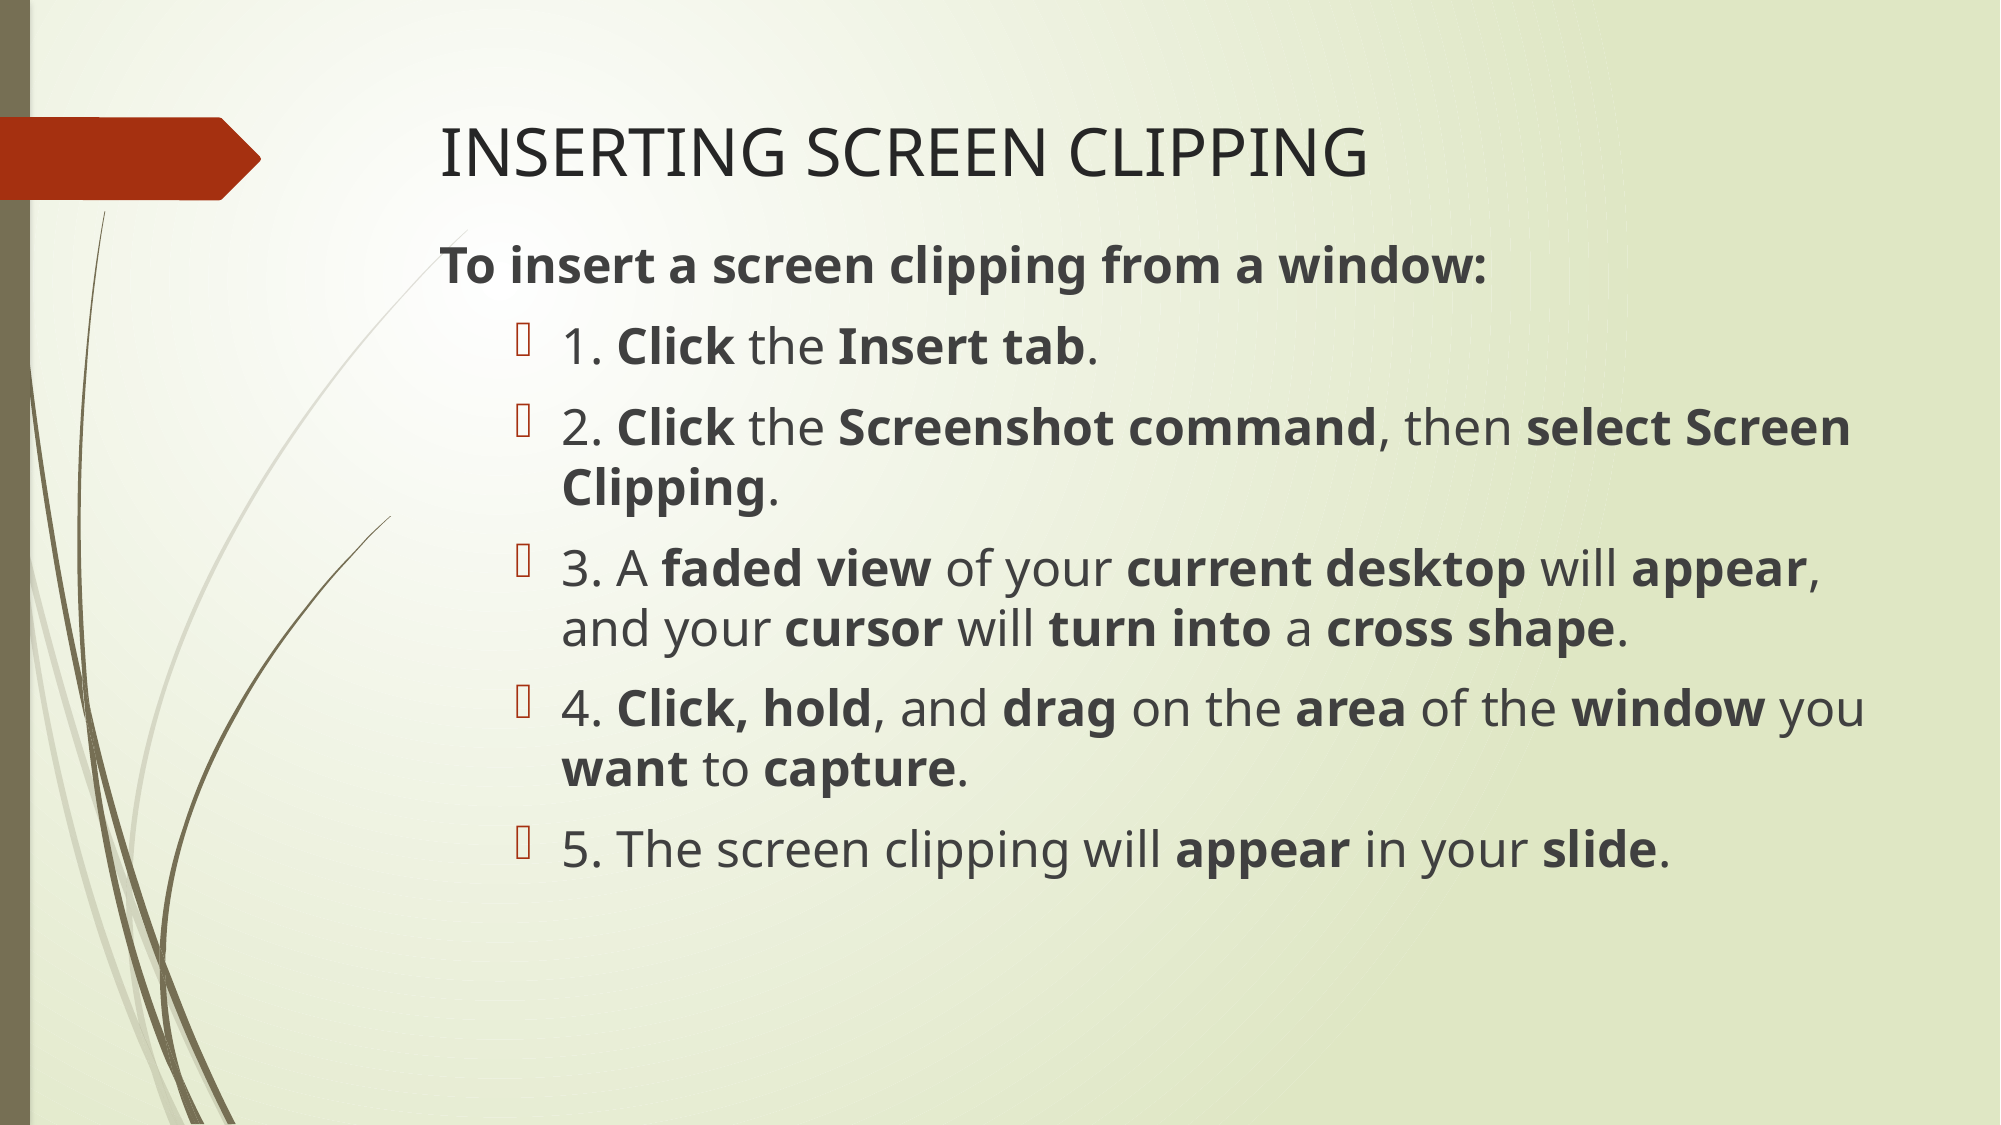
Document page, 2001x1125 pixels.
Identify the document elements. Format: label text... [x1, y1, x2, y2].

title INSERTING SCREEN CLIPPING [425, 102, 1888, 225]
list To insert a screen clipping from a window: 1. Click the Insert tab. 2. Click the Screenshot command, then select Screen Clipping. 3. A faded view of your current desktop will appear, and your cursor will turn into a cross shape. 4. Click, hold, and drag on the area of the window you want to capture. 5. The screen clipping will appear in your slide. [424, 225, 1888, 970]
